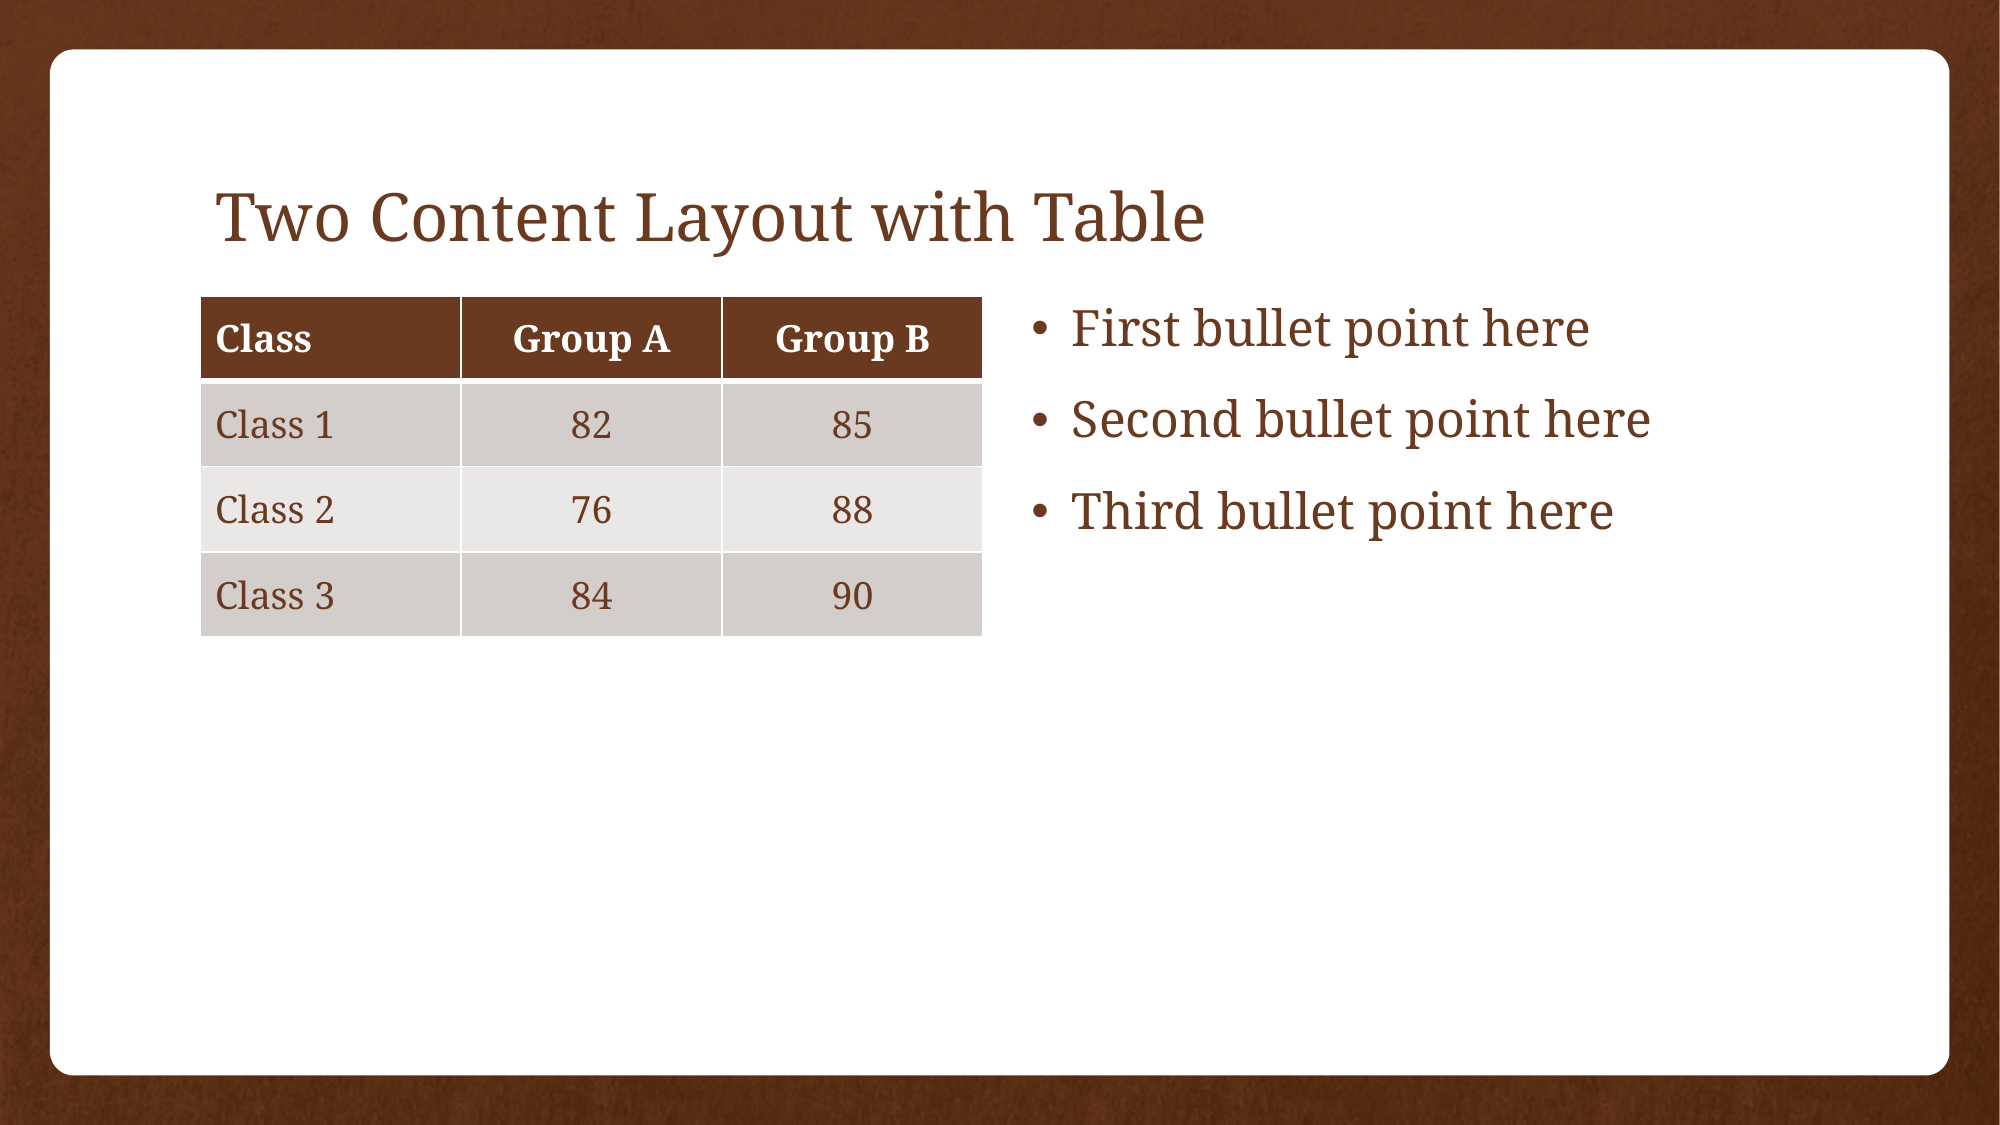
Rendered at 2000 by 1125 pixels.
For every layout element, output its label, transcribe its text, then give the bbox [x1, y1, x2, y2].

table_cell Class 2 [201, 467, 460, 551]
table_cell 88 [723, 467, 982, 551]
title Two Content Layout with Table [199, 70, 1800, 263]
table_cell 76 [462, 467, 721, 551]
table_cell 90 [723, 553, 982, 636]
table_cell Class 1 [201, 384, 460, 466]
table_cell 84 [462, 553, 721, 636]
list First bullet point here Second bullet point here Third bullet point here [1016, 295, 1800, 996]
table_header Group A [462, 297, 721, 378]
table_header Class [201, 297, 460, 378]
table_cell Class 3 [201, 553, 460, 636]
table_cell 85 [723, 384, 982, 466]
table_cell 82 [462, 384, 721, 466]
table_header Group B [723, 297, 982, 378]
